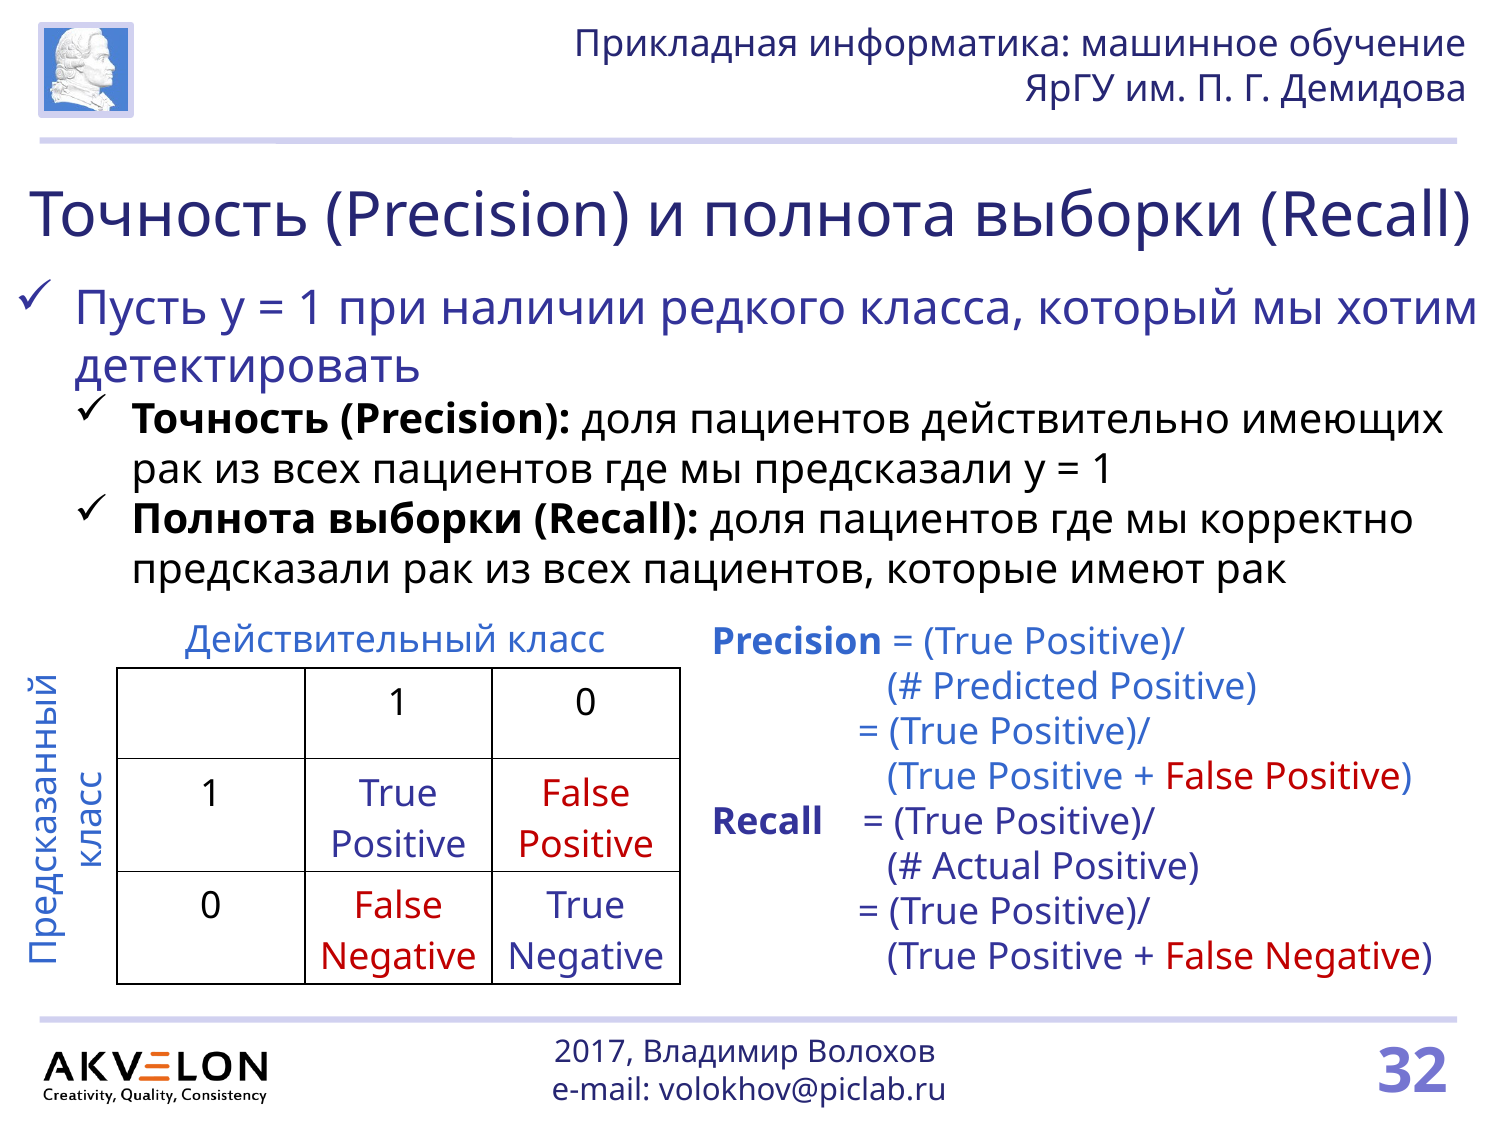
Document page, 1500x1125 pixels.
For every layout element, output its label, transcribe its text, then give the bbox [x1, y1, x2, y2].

text_box Точность (Precision) и полнота выборки (Recall) [11, 166, 1489, 257]
table_cell False Negative [306, 872, 491, 983]
table_header 0 [493, 669, 679, 758]
table_header [118, 669, 304, 758]
text_box Пусть y = 1 при наличии редкого класса, который мы хотим детектировать Точность (Precision): доля пациентов действительно имеющих рак из всех пациентов где мы предсказали y = 1 Полнота выборки (Recall): доля пациентов где мы корректно предсказали рак из всех пациентов, которые имеют рак [0, 269, 1500, 600]
text_box Действительный класс [87, 607, 704, 668]
picture [39, 23, 131, 117]
table_cell False Positive [493, 759, 679, 871]
table_cell True Positive [306, 759, 491, 871]
picture [40, 1047, 268, 1107]
text_box Precision = (True Positive)/ (# Predicted Positive) = (True Positive)/ (True Positive + False Positive) Recall = (True Positive)/ (# Actual Positive) = (True Positive)/ (True Positive + False Negative) [696, 609, 1500, 985]
table_cell 1 [118, 759, 304, 871]
table_header 1 [306, 669, 491, 758]
footer 2017, Владимир Волохов e-mail: volokhov@piclab.ru [526, 1031, 973, 1107]
table_cell 0 [118, 872, 304, 983]
text_box Предсказанный класс [11, 644, 116, 997]
table_cell True Negative [493, 872, 679, 983]
text_box Прикладная информатика: машинное обучение ЯрГУ им. П. Г. Демидова [559, 11, 1482, 116]
text_box 32 [1362, 1022, 1464, 1113]
